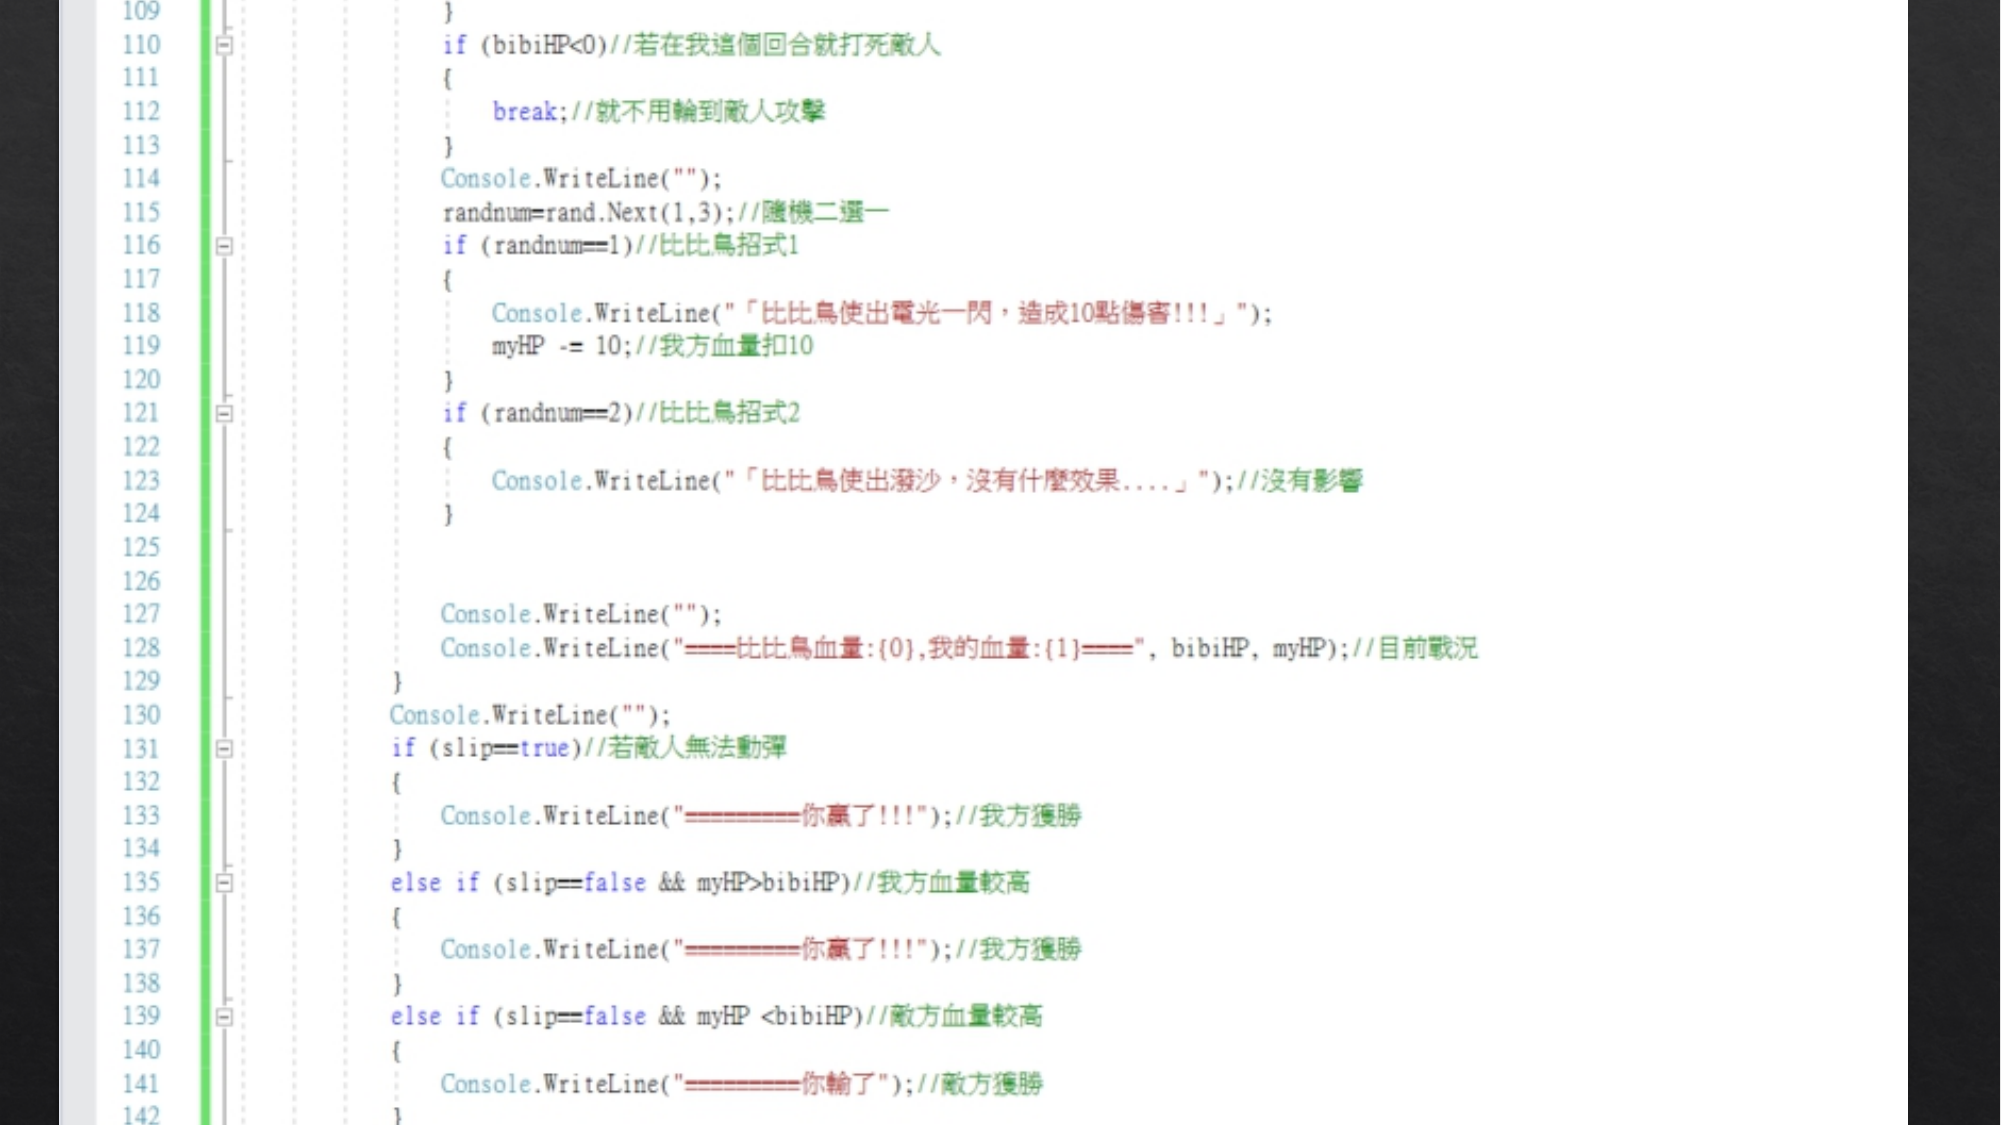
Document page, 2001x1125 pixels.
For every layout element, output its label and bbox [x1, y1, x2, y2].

list [59, 0, 1908, 1125]
